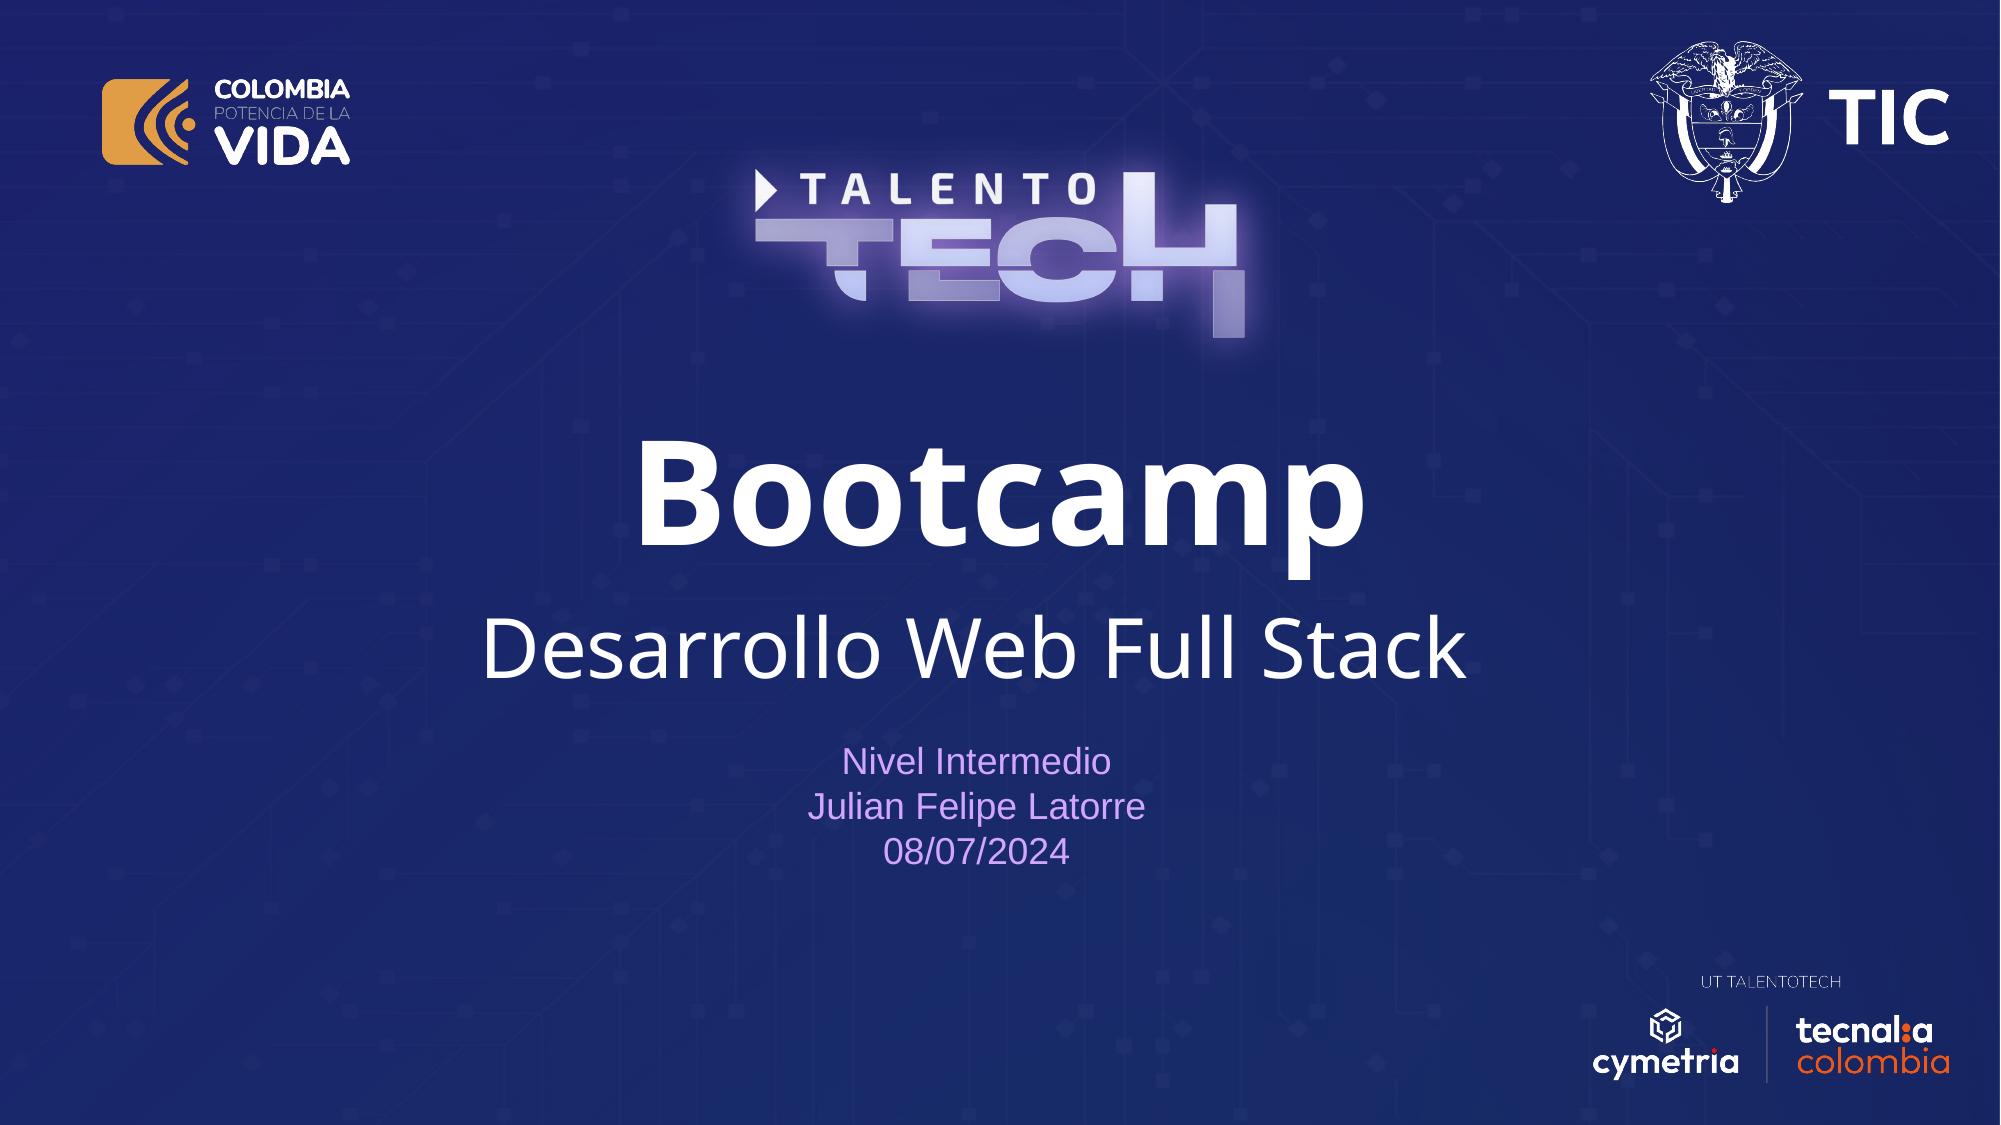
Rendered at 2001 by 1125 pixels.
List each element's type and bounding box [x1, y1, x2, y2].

picture [1592, 973, 1949, 1083]
picture [691, 203, 1308, 402]
text_box [0, 0, 2000, 1125]
text_box [102, 41, 1949, 203]
